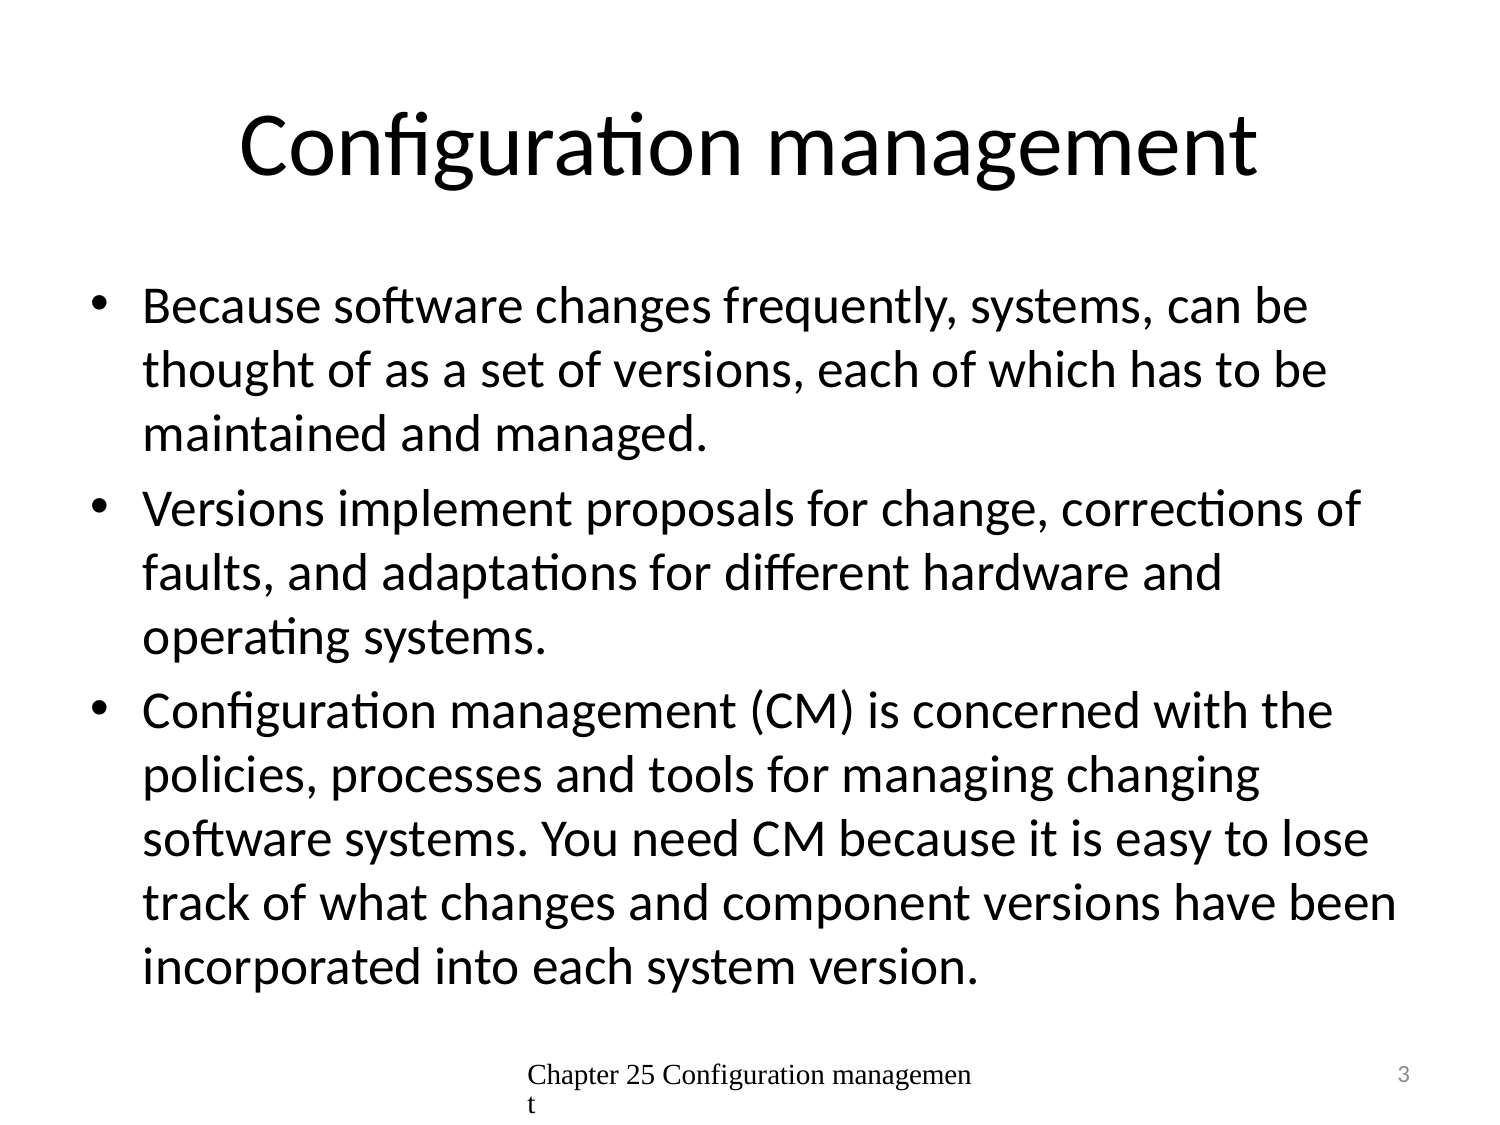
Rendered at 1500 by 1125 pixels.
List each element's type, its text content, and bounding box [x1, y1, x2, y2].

title Configuration management [75, 45, 1425, 233]
list Because software changes frequently, systems, can be thought of as a set of versions, each of which has to be maintained and managed. Versions implement proposals for change, corrections of faults, and adaptations for different hardware and operating systems. Configuration management (CM) is concerned with the policies, processes and tools for managing changing software systems. You need CM because it is easy to lose track of what changes and component versions have been incorporated into each system version. [75, 262, 1425, 1005]
footer Chapter 25 Configuration management [512, 1042, 988, 1103]
slide_number 3 [1074, 1042, 1425, 1103]
